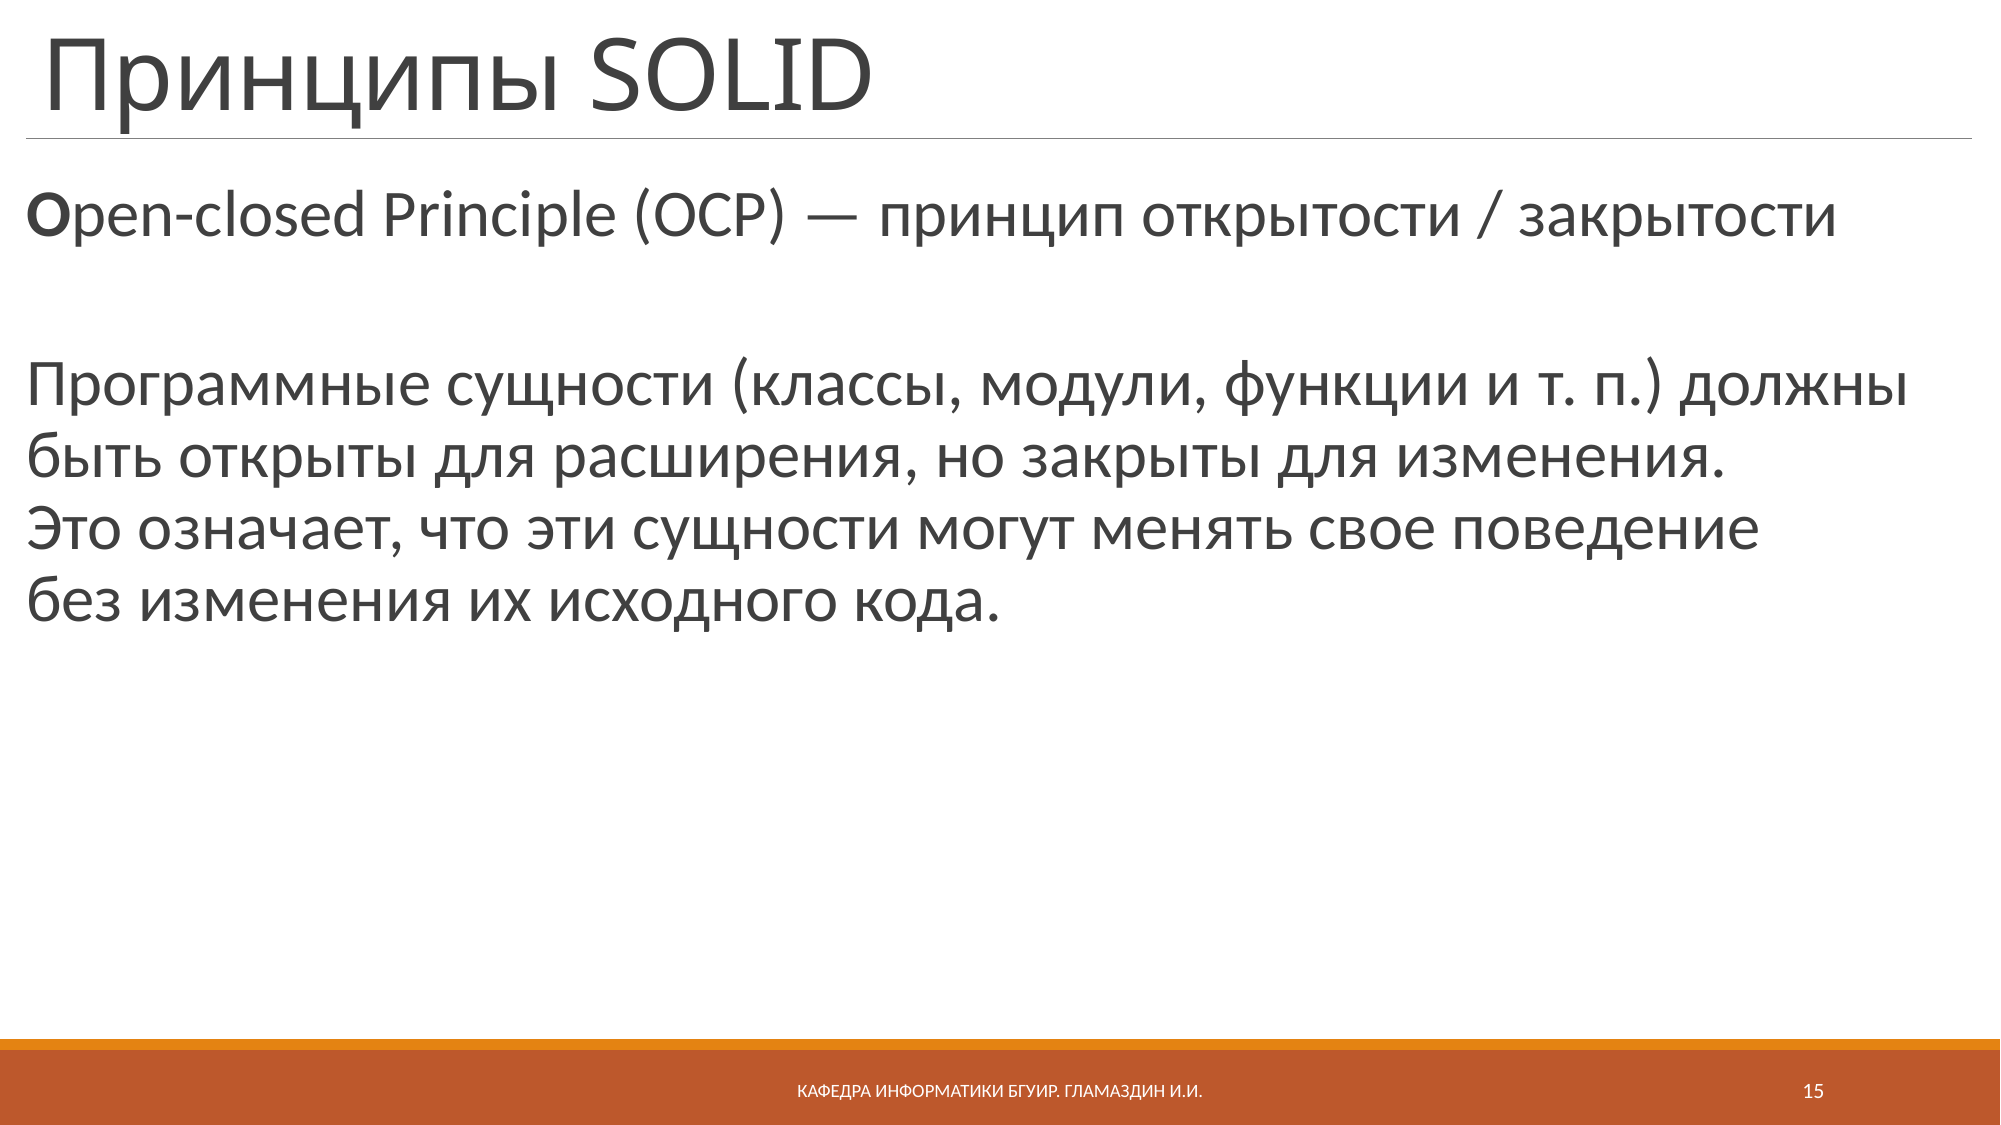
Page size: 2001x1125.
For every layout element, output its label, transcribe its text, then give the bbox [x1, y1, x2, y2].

footer Кафедра информатики бгуир. Гламаздин И.и. [604, 1059, 1396, 1120]
list Open-closed Principle (OCP) — принцип открытости / закрытости Программные сущности (классы, модули, функции и т. п.) должны быть открыты для расширения, но закрыты для изменения. Это означает, что эти сущности могут менять свое поведение без изменения их исходного кода. [25, 171, 1972, 1034]
slide_number 15 [1624, 1059, 1840, 1120]
title Принципы SOLID [25, 14, 1972, 139]
